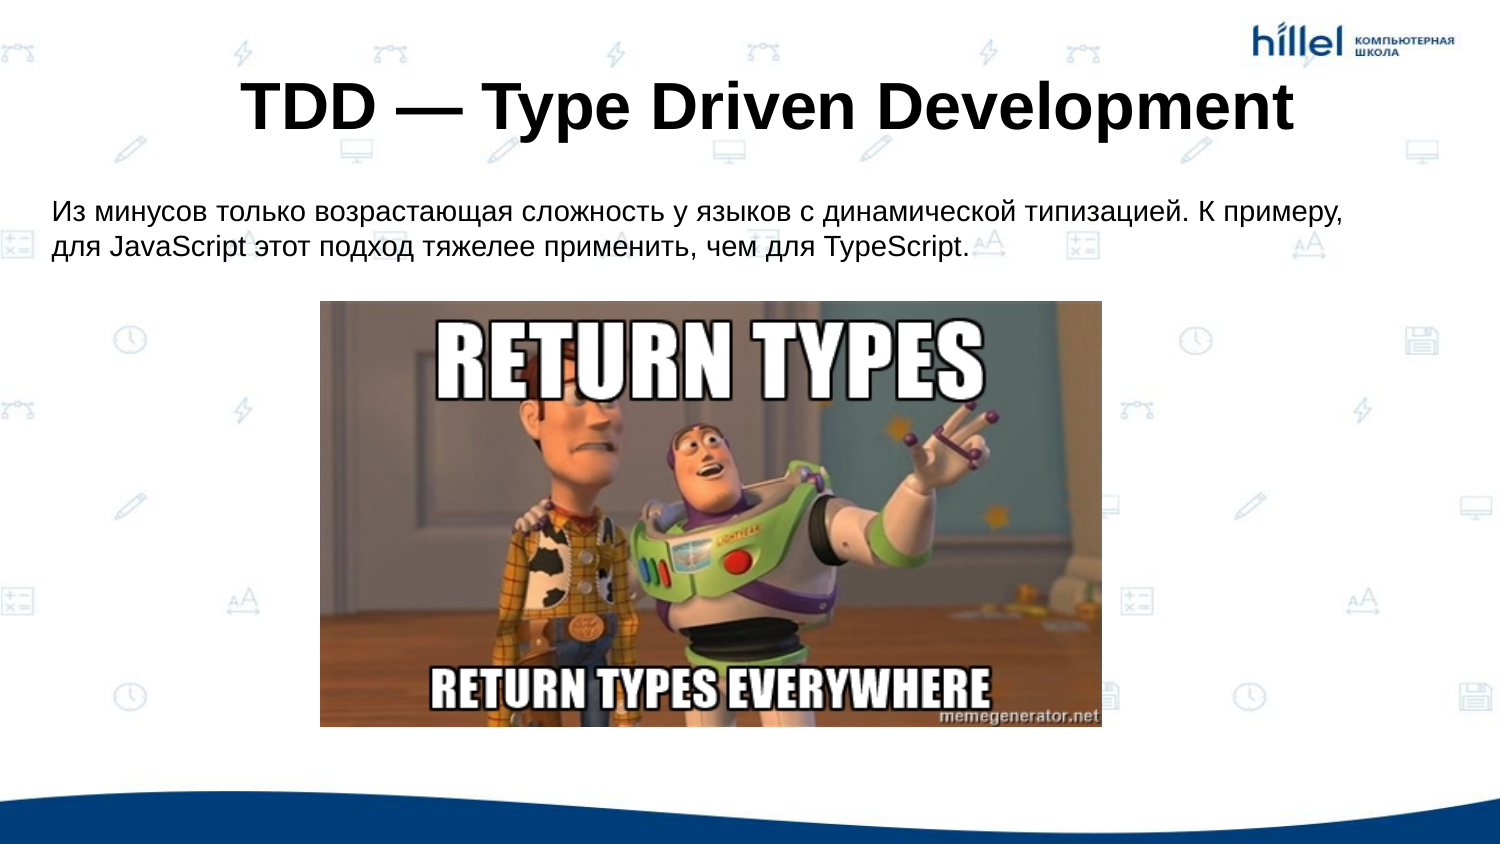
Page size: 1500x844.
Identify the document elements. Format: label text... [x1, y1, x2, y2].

text_box TDD — Type Driven Development [226, 55, 1374, 150]
picture [0, 0, 1500, 844]
text_box Из минусов только возрастающая сложность у языков с динамической типизацией. К примеру, для JavaScript этот подход тяжелее применить, чем для TypeScript. [36, 185, 1405, 271]
